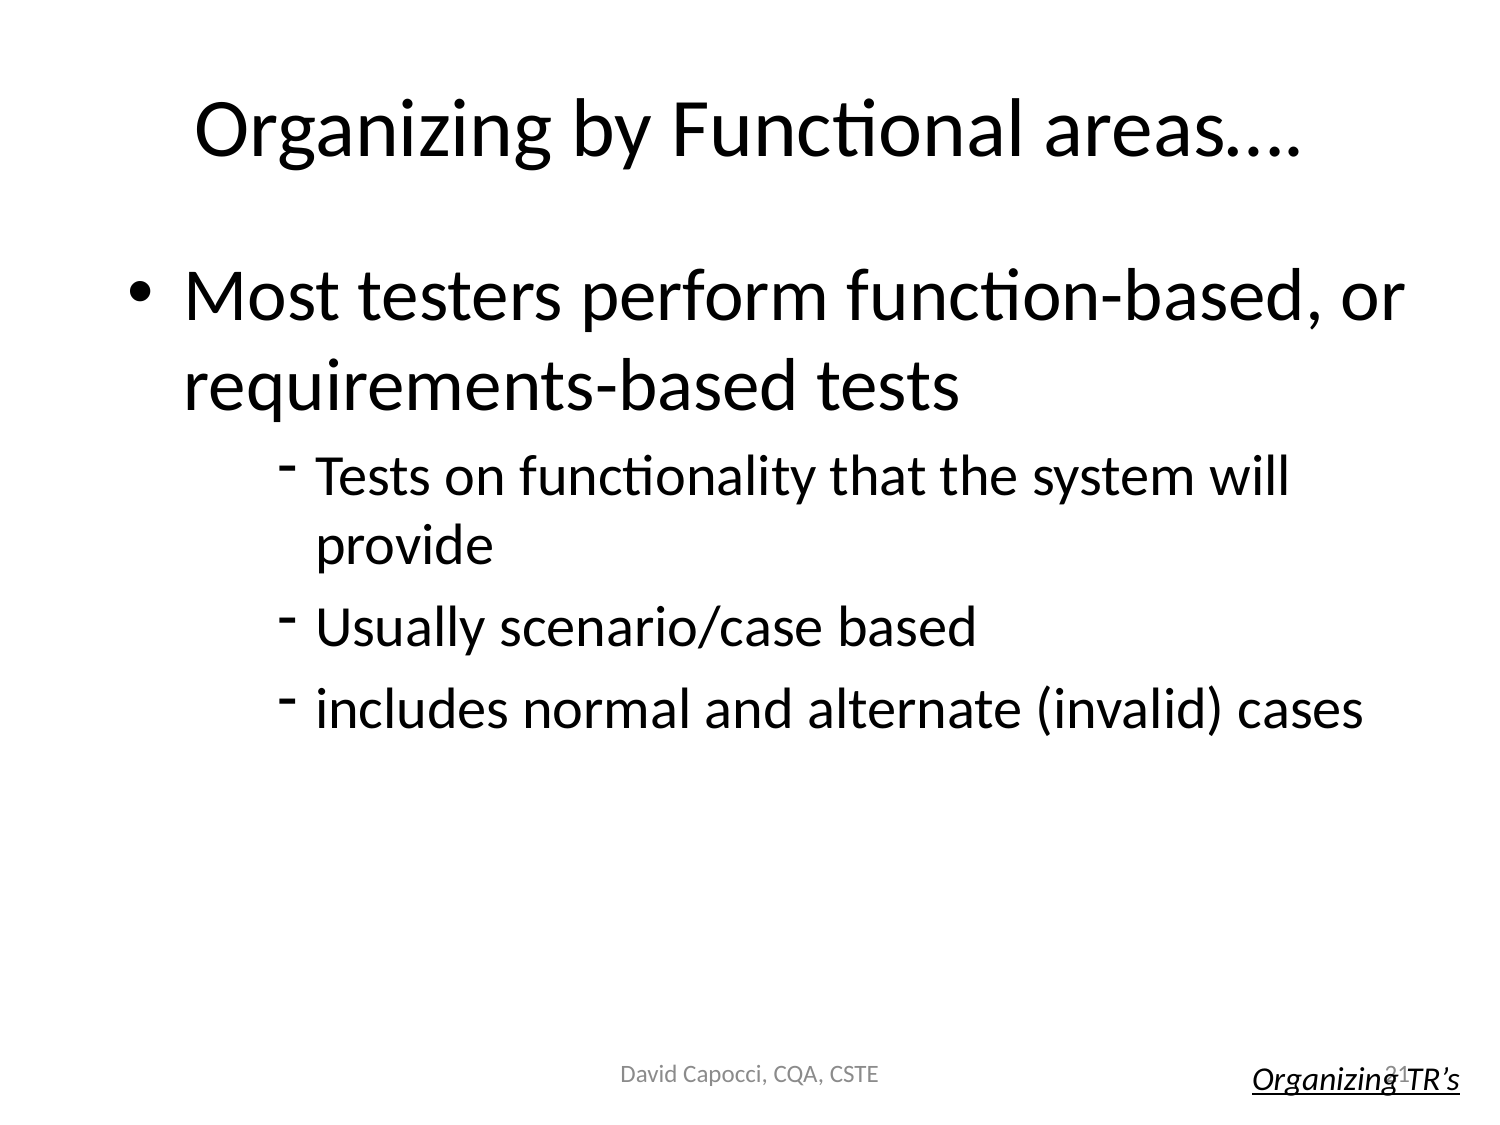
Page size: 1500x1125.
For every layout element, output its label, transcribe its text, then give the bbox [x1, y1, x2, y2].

slide_number 21 [1074, 1042, 1425, 1103]
text_box Organizing TR’s [1211, 1049, 1475, 1105]
title Organizing by Functional areas…. [112, 57, 1388, 189]
list Most testers perform function-based, or requirements-based tests Tests on functionality that the system will provide Usually scenario/case based includes normal and alternate (invalid) cases [112, 237, 1433, 1000]
footer David Capocci, CQA, CSTE [512, 1042, 988, 1103]
